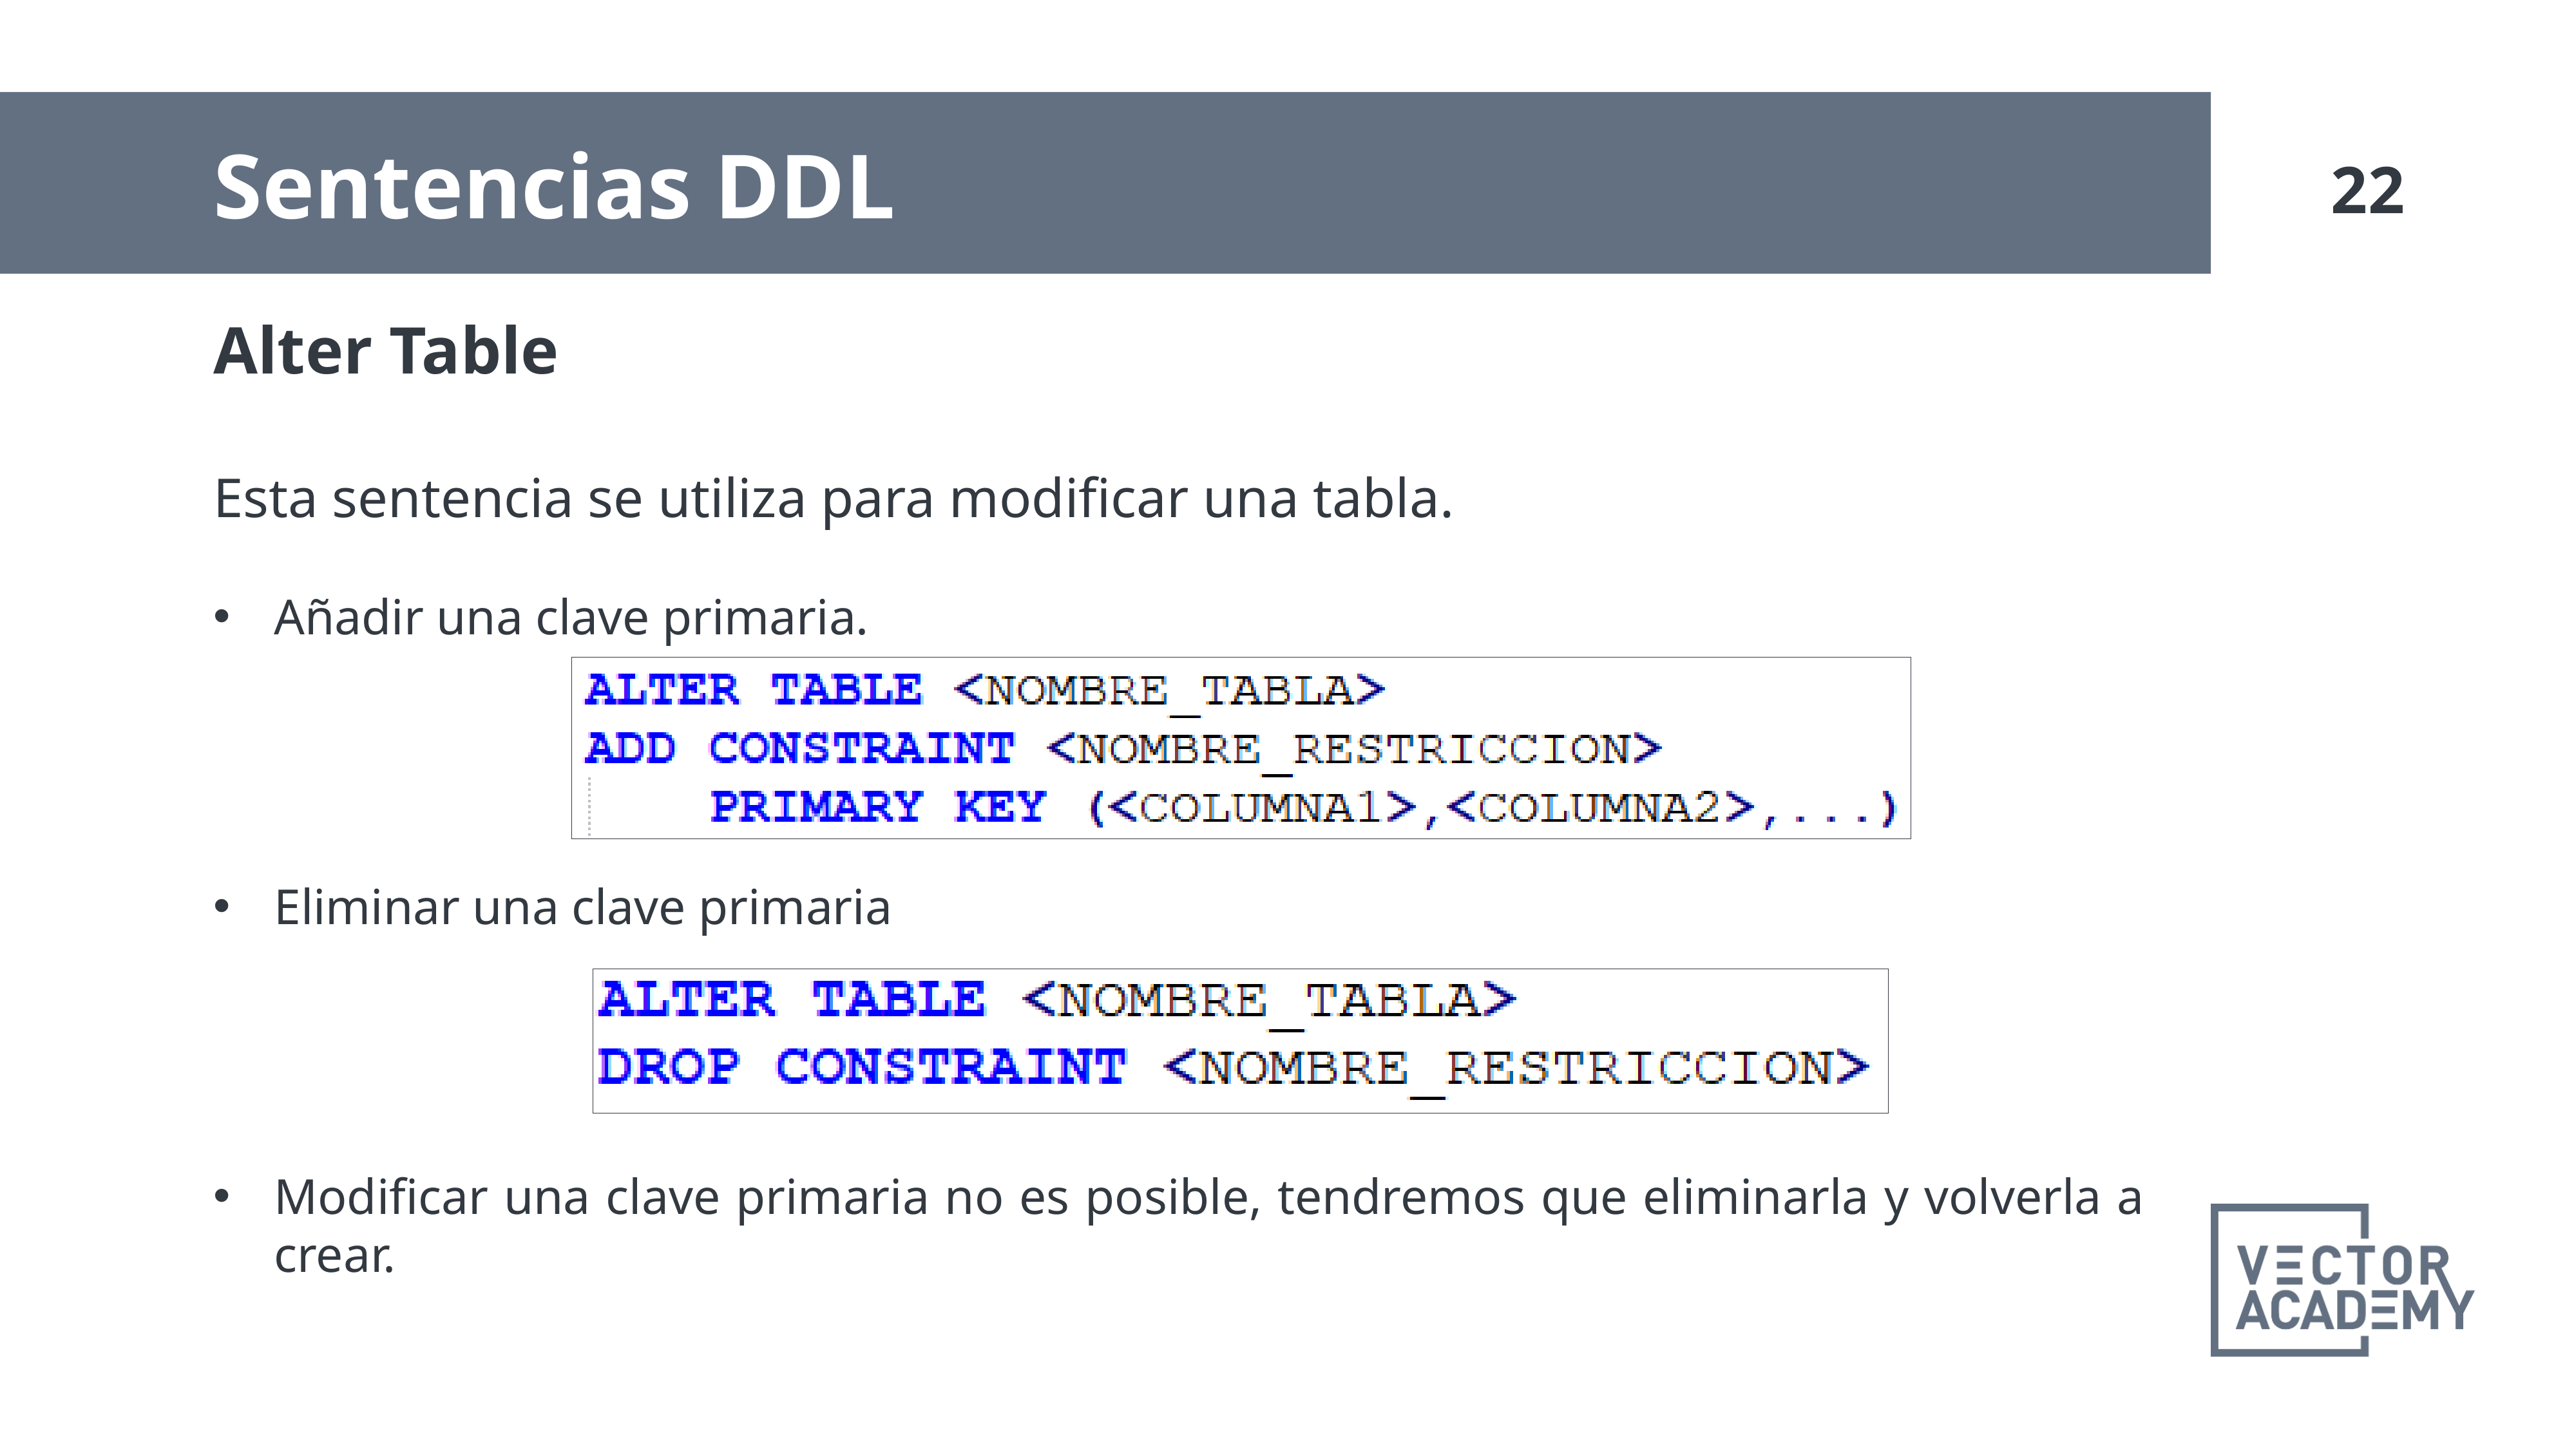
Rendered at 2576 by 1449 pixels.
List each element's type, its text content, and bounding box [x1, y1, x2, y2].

text_box Sentencias DDL [204, 125, 2137, 305]
text_box Alter Table Esta sentencia se utiliza para modificar una tabla. Añadir una clave primaria. Eliminar una clave primaria Modificar una clave primaria no es posible, tendremos que eliminarla y volverla a crear. [204, 305, 2155, 1287]
picture [593, 969, 1889, 1113]
text_box [0, 91, 2211, 274]
picture [571, 657, 1911, 839]
picture [2211, 1204, 2475, 1357]
